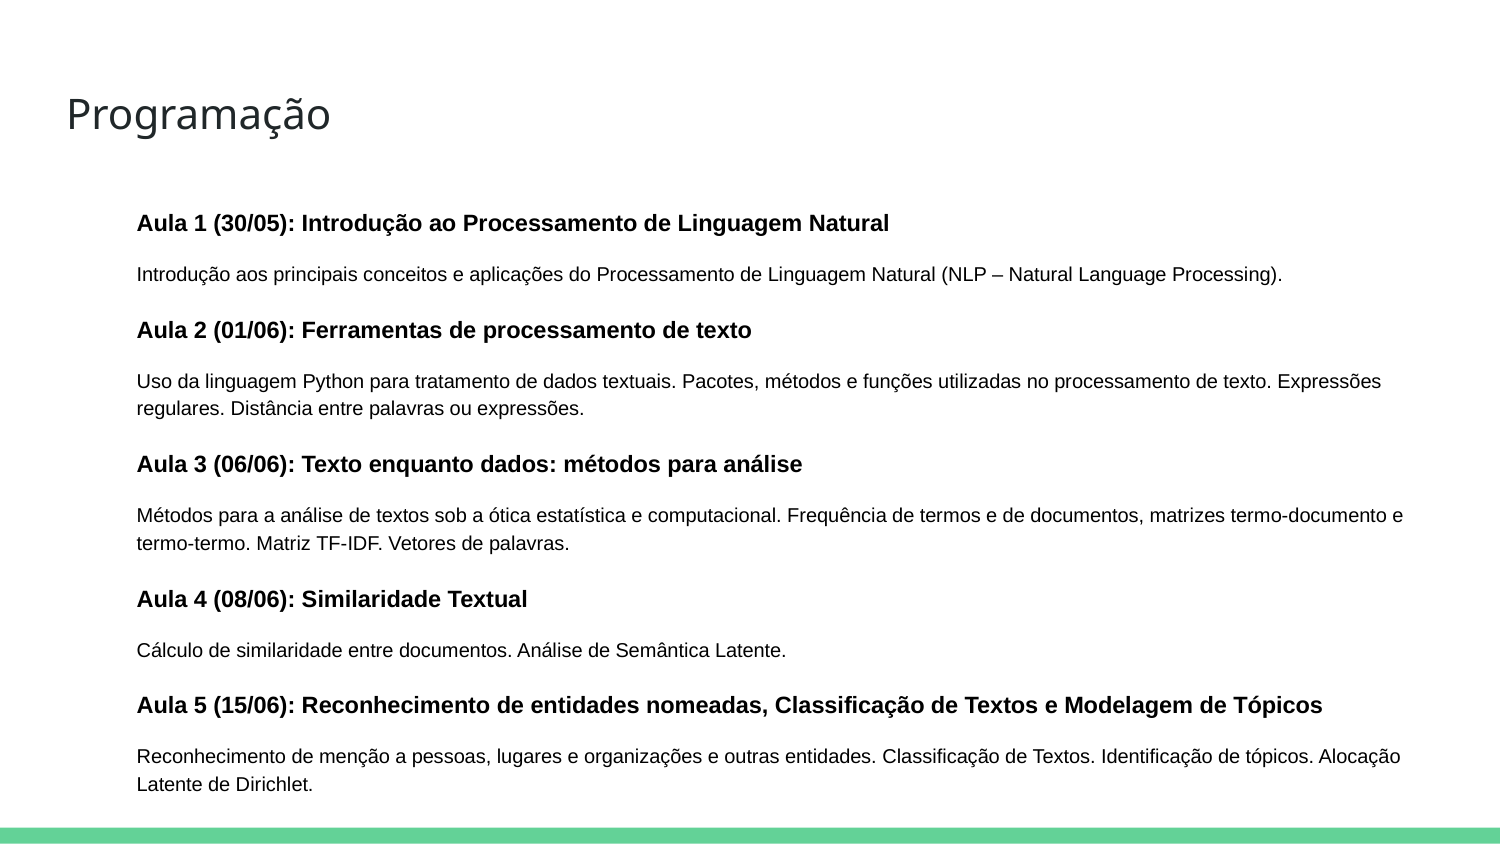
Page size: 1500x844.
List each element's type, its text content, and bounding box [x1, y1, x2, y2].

title Programação [51, 72, 1449, 167]
list Aula 1 (30/05): Introdução ao Processamento de Linguagem Natural Introdução aos principais conceitos e aplicações do Processamento de Linguagem Natural (NLP – Natural Language Processing). Aula 2 (01/06): Ferramentas de processamento de texto Uso da linguagem Python para tratamento de dados textuais. Pacotes, métodos e funções utilizadas no processamento de texto. Expressões regulares. Distância entre palavras ou expressões. Aula 3 (06/06): Texto enquanto dados: métodos para análise Métodos para a análise de textos sob a ótica estatística e computacional. Frequência de termos e de documentos, matrizes termo-documento e termo-termo. Matriz TF-IDF. Vetores de palavras. Aula 4 (08/06): Similaridade Textual Cálculo de similaridade entre documentos. Análise de Semântica Latente. Aula 5 (15/06): Reconhecimento de entidades nomeadas, Classificação de Textos e Modelagem de Tópicos Reconhecimento de menção a pessoas, lugares e organizações e outras entidades. Classificação de Textos. Identificação de tópicos. Alocação Latente de Dirichlet. [51, 189, 1449, 811]
